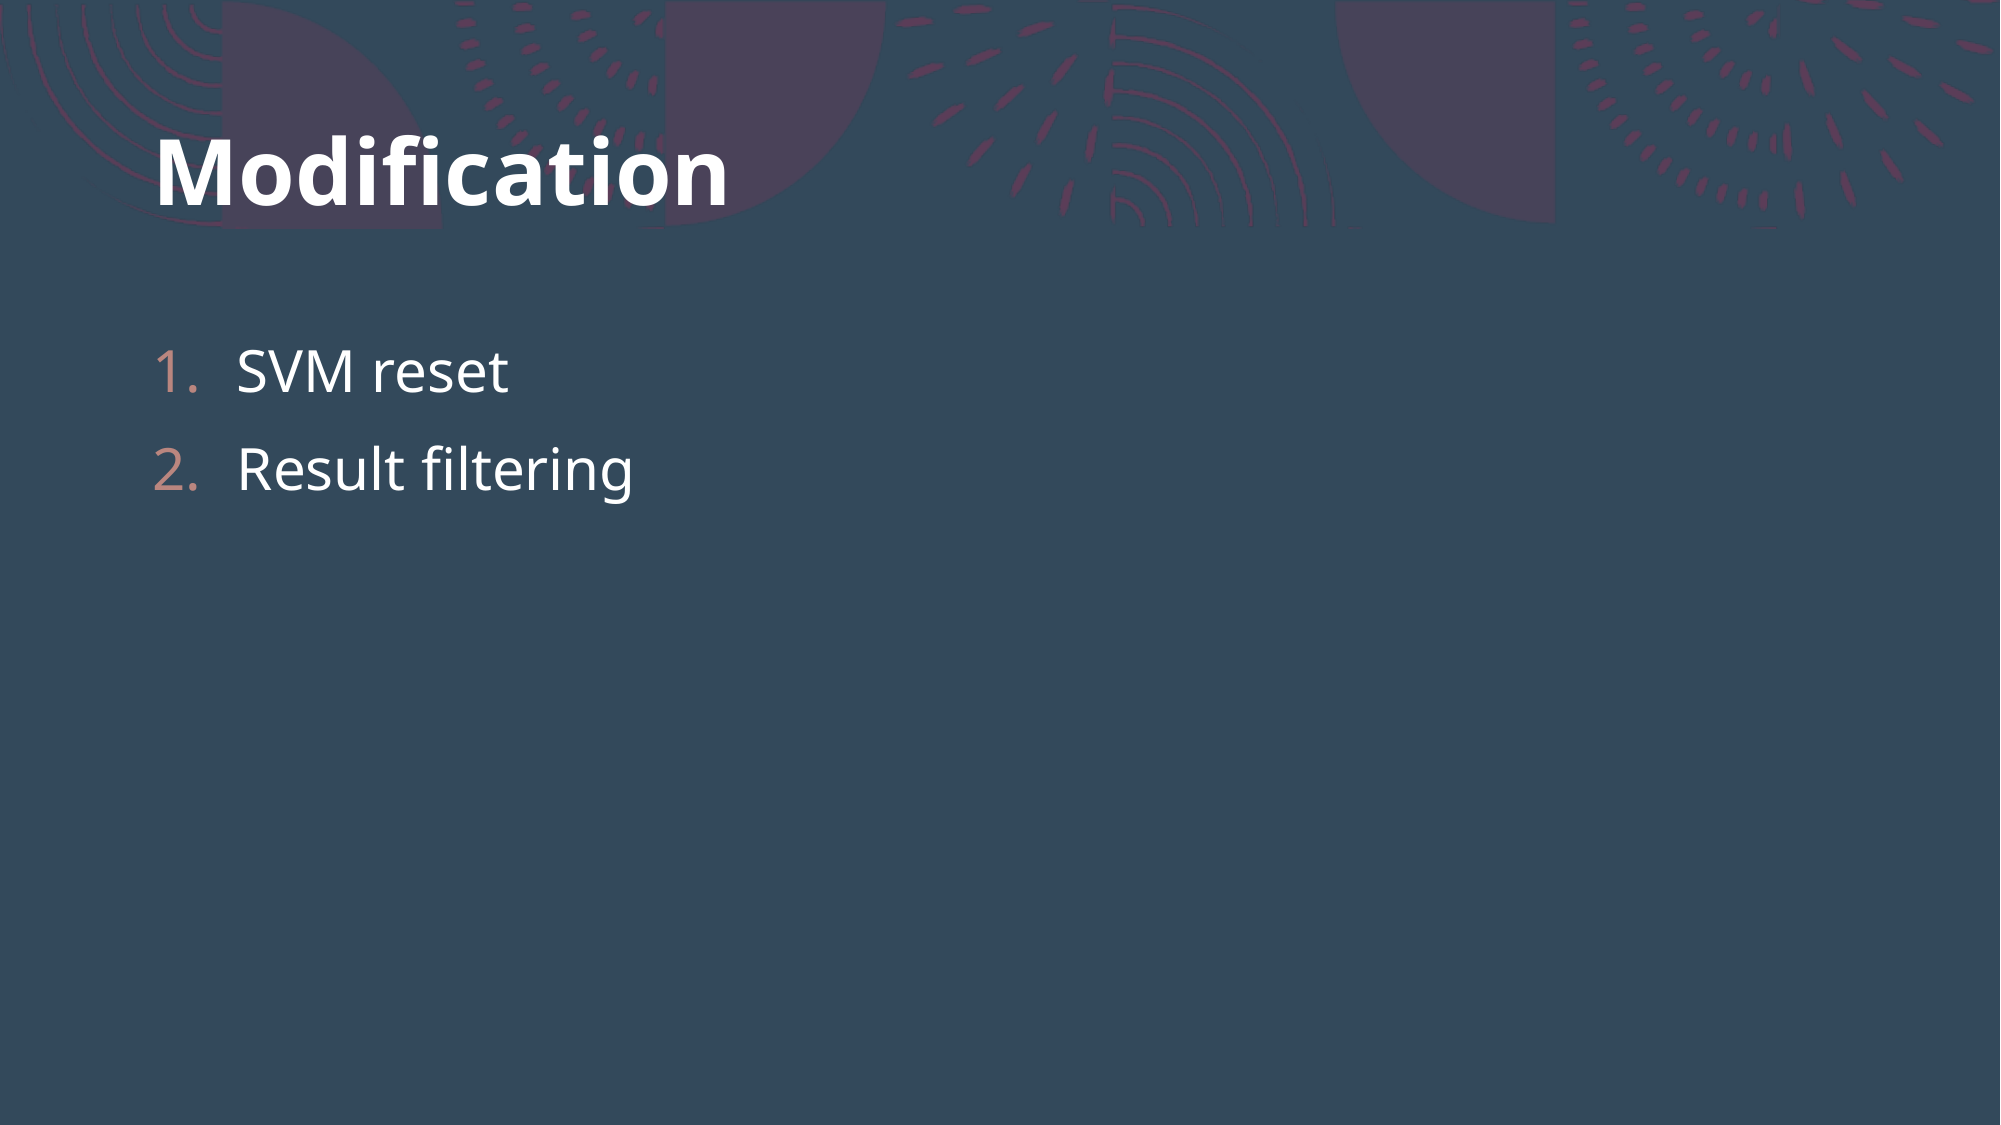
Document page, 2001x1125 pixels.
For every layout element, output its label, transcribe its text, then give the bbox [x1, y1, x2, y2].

title Modification [137, 60, 1863, 278]
list SVM reset Result filtering [137, 319, 1863, 1009]
